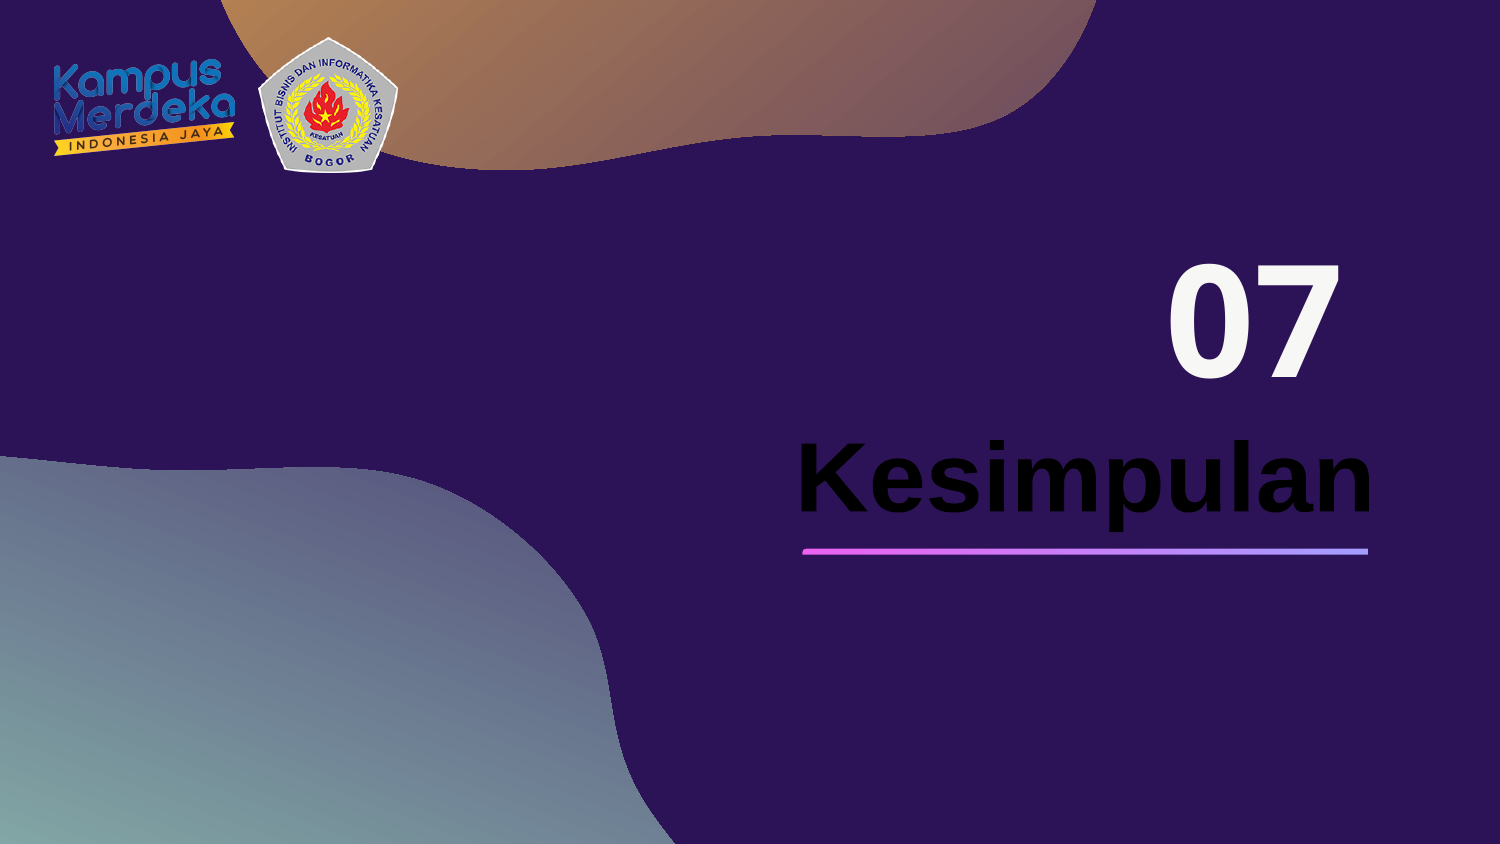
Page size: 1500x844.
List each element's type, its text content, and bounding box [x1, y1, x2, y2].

text_box [801, 547, 1369, 556]
picture [258, 37, 398, 173]
title 07 [1105, 223, 1360, 425]
picture [54, 59, 235, 156]
